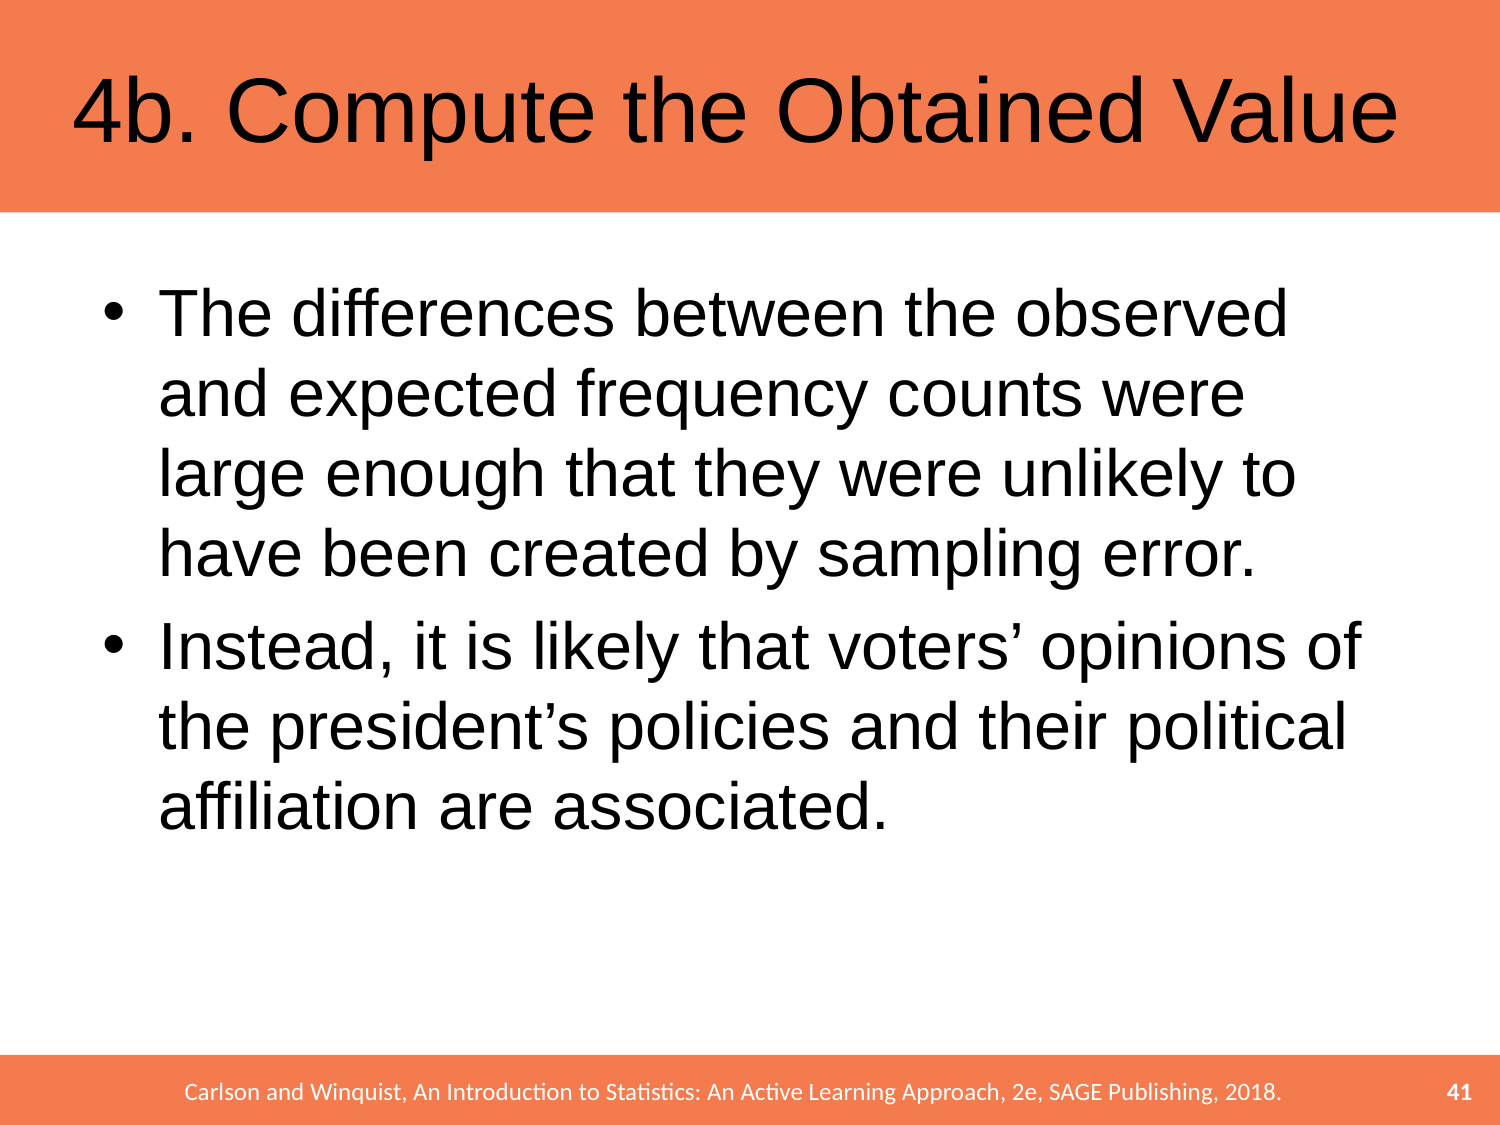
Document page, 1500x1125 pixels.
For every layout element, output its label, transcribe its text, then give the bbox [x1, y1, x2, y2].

footer Carlson and Winquist, An Introduction to Statistics: An Active Learning Approach, 2e, SAGE Publishing, 2018. [150, 1060, 1325, 1121]
list The differences between the observed and expected frequency counts were large enough that they were unlikely to have been created by sampling error. Instead, it is likely that voters’ opinions of the president’s policies and their political affiliation are associated. [87, 262, 1425, 1005]
slide_number 41 [1387, 1060, 1488, 1120]
title 4b. Compute the Obtained Value [12, 18, 1488, 194]
